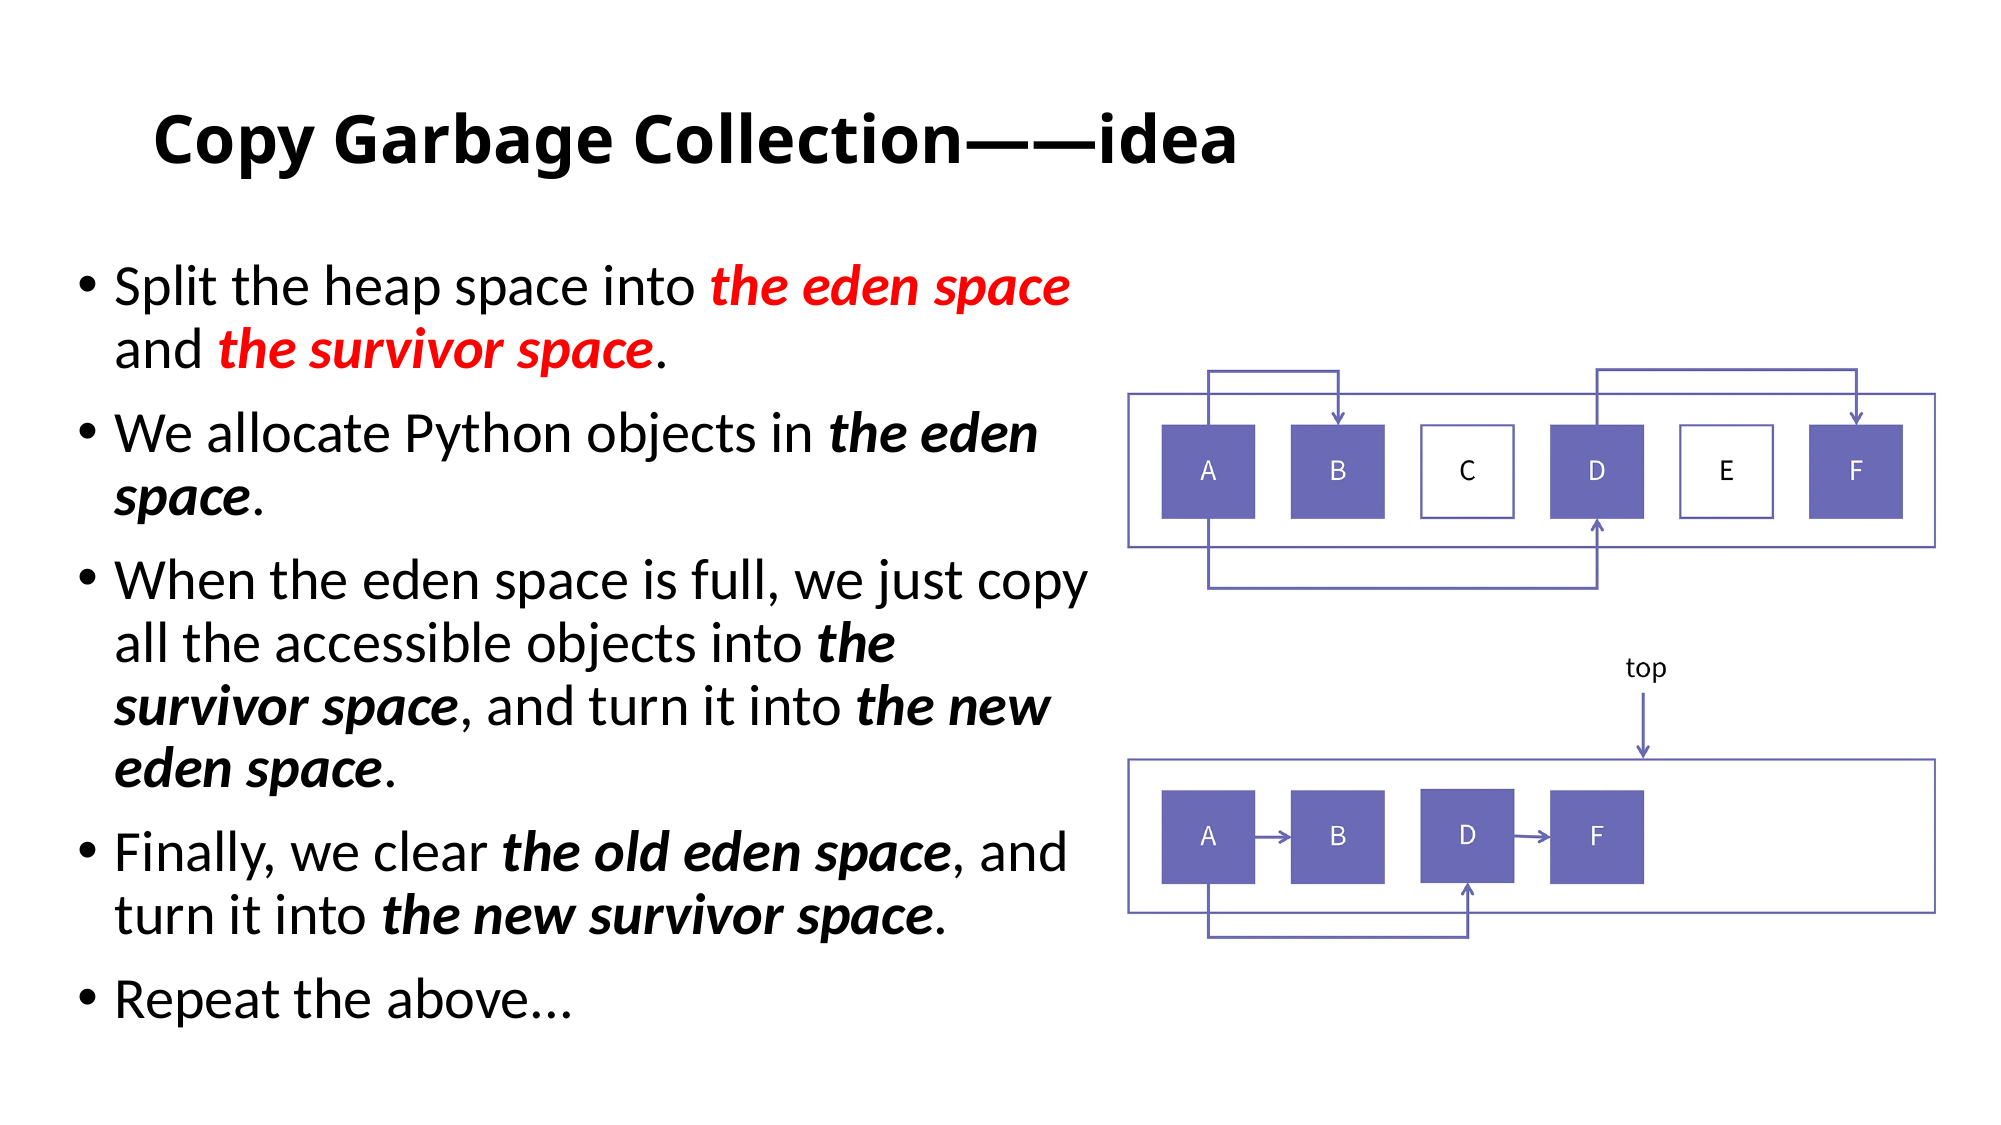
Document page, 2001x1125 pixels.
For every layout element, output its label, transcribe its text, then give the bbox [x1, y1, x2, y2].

picture [1117, 356, 1952, 949]
title Copy Garbage Collection——idea [137, 59, 1663, 225]
list Split the heap space into the eden space and the survivor space. We allocate Python objects in the eden space. When the eden space is full, we just copy all the accessible objects into the survivor space, and turn it into the new eden space. Finally, we clear the old eden space, and turn it into the new survivor space. Repeat the above... [62, 247, 1105, 962]
